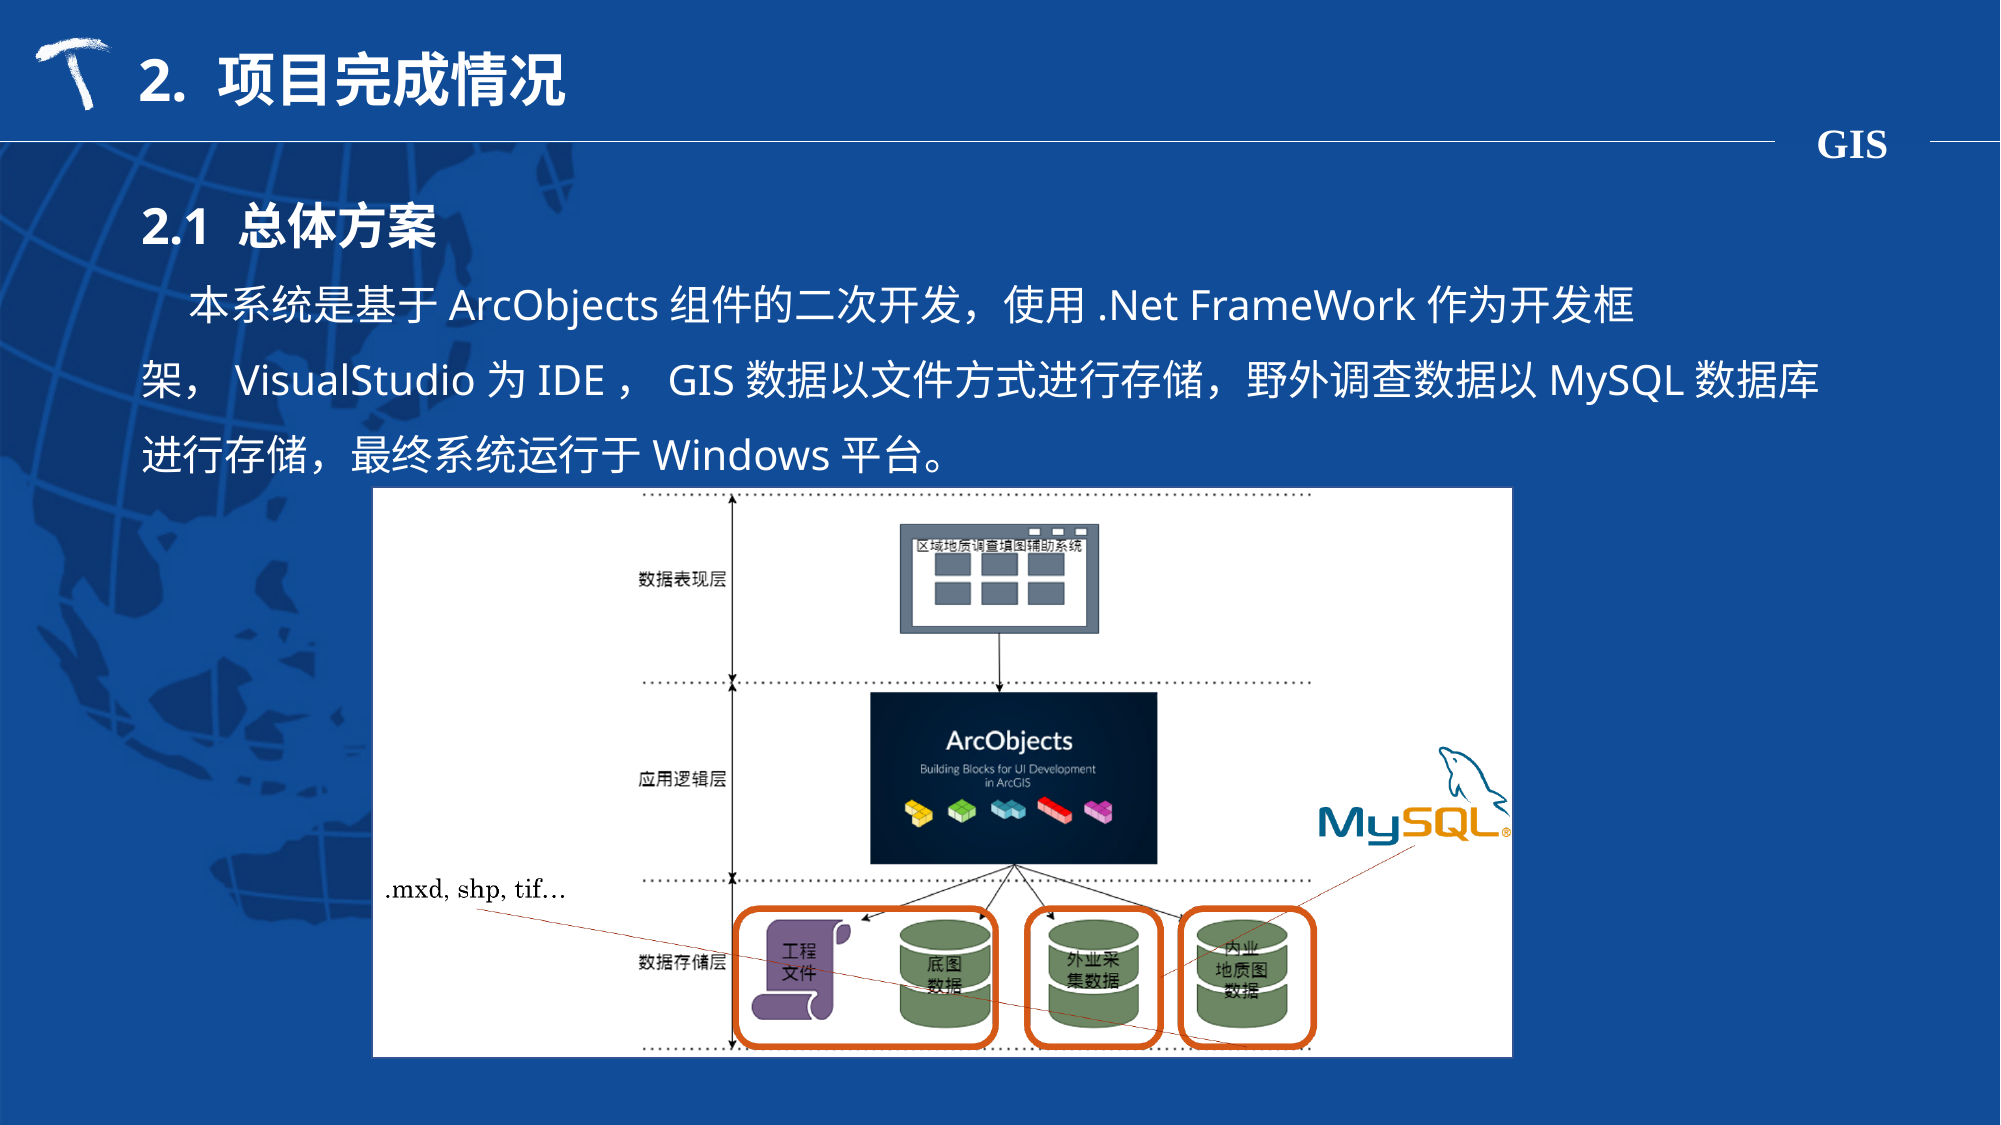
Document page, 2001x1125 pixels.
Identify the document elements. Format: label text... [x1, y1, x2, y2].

text_box 2.1 总体方案 本系统是基于ArcObjects组件的二次开发，使用.Net FrameWork作为开发框架，VisualStudio为IDE，GIS数据以文件方式进行存储，野外调查数据以MySQL数据库进行存储，最终系统运行于Windows平台。 [126, 156, 1874, 637]
picture [0, 0, 2000, 1125]
text_box 2. 项目完成情况 [124, 35, 894, 121]
text_box [371, 637, 1514, 1059]
